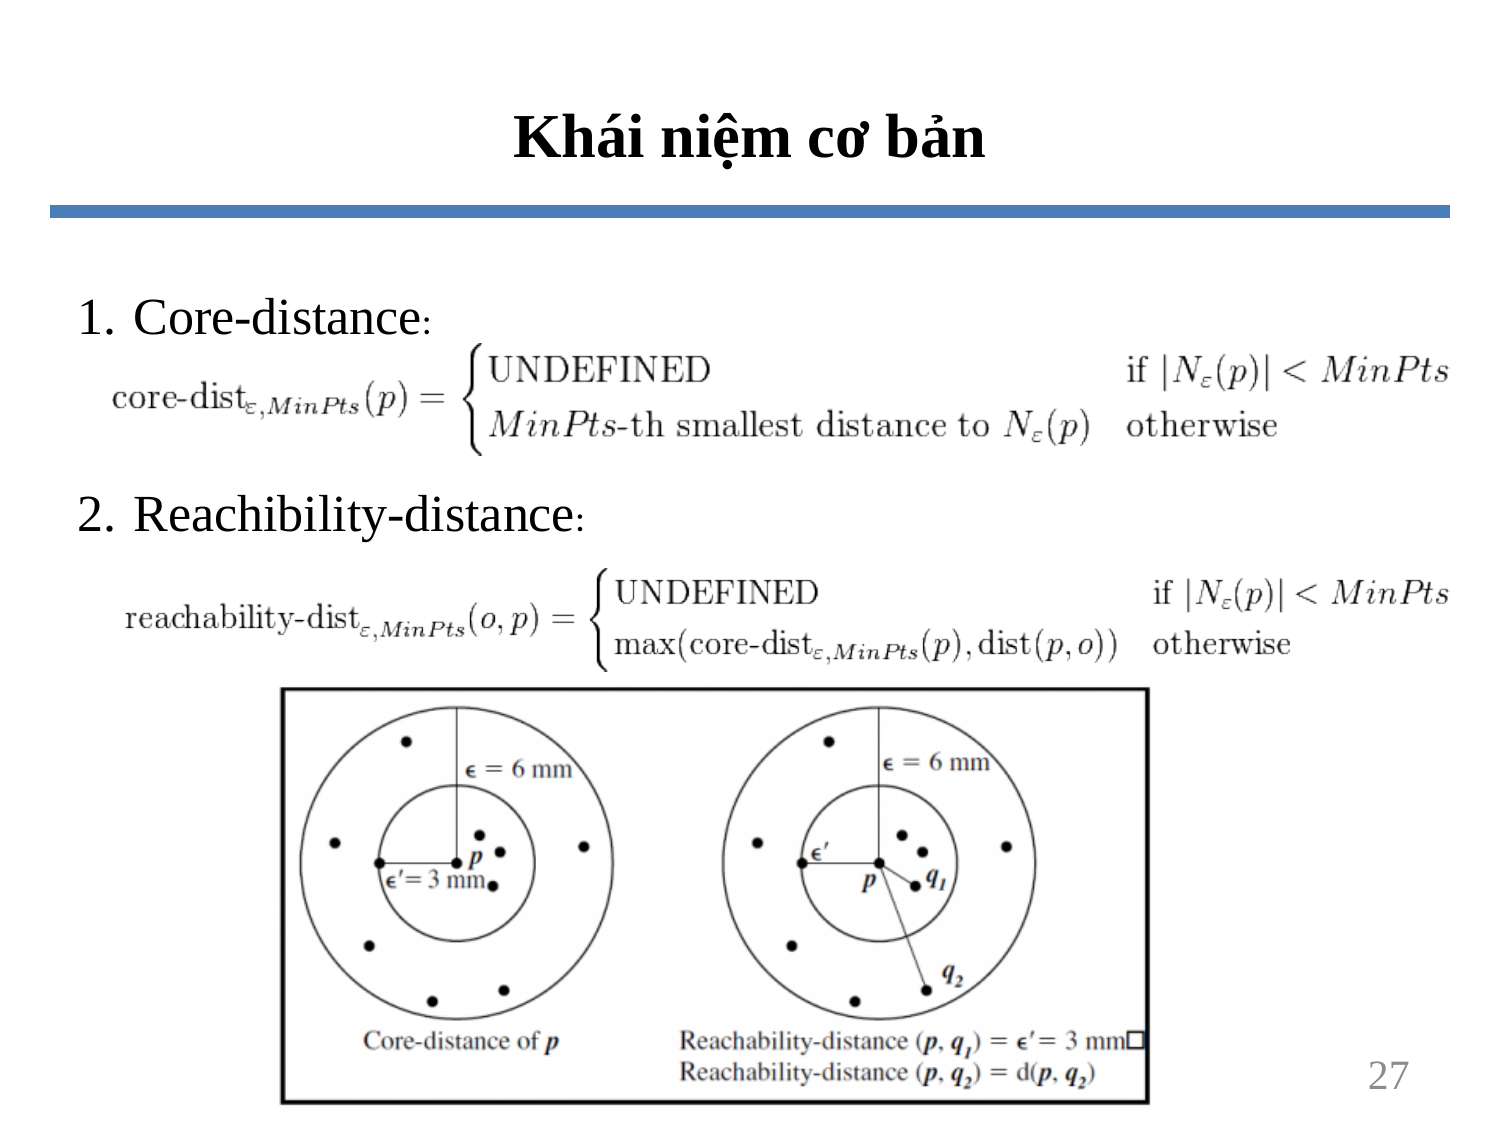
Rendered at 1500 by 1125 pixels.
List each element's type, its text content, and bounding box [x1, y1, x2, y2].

picture [124, 568, 1451, 673]
slide_number 27 [1162, 1042, 1425, 1103]
text_box Core-distance: Reachibility-distance: [62, 274, 1425, 595]
picture [274, 674, 1159, 1125]
picture [112, 343, 1451, 456]
text_box Khái niệm cơ bản [62, 52, 1438, 205]
